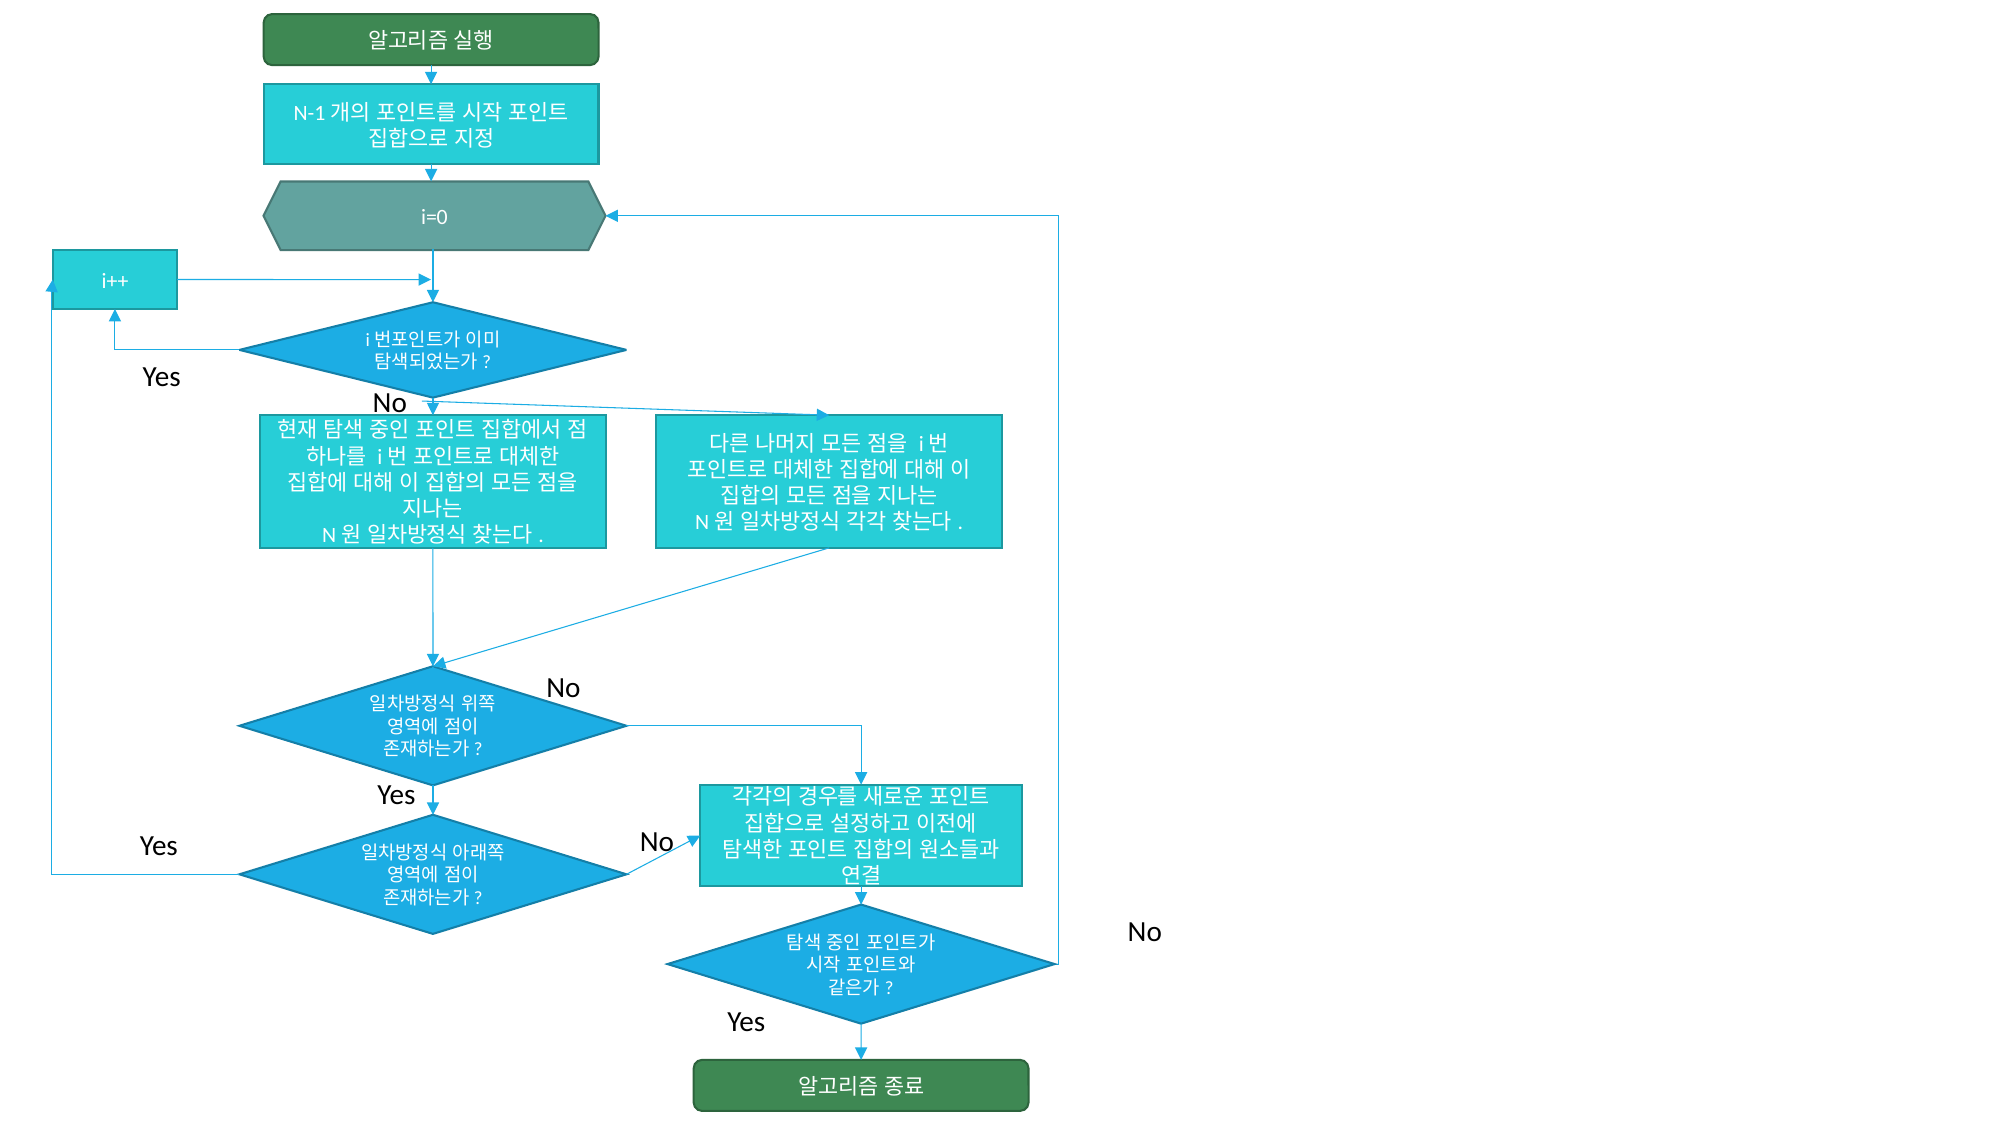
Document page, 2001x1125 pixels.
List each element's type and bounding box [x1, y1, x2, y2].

text_box [52, 14, 1177, 1111]
